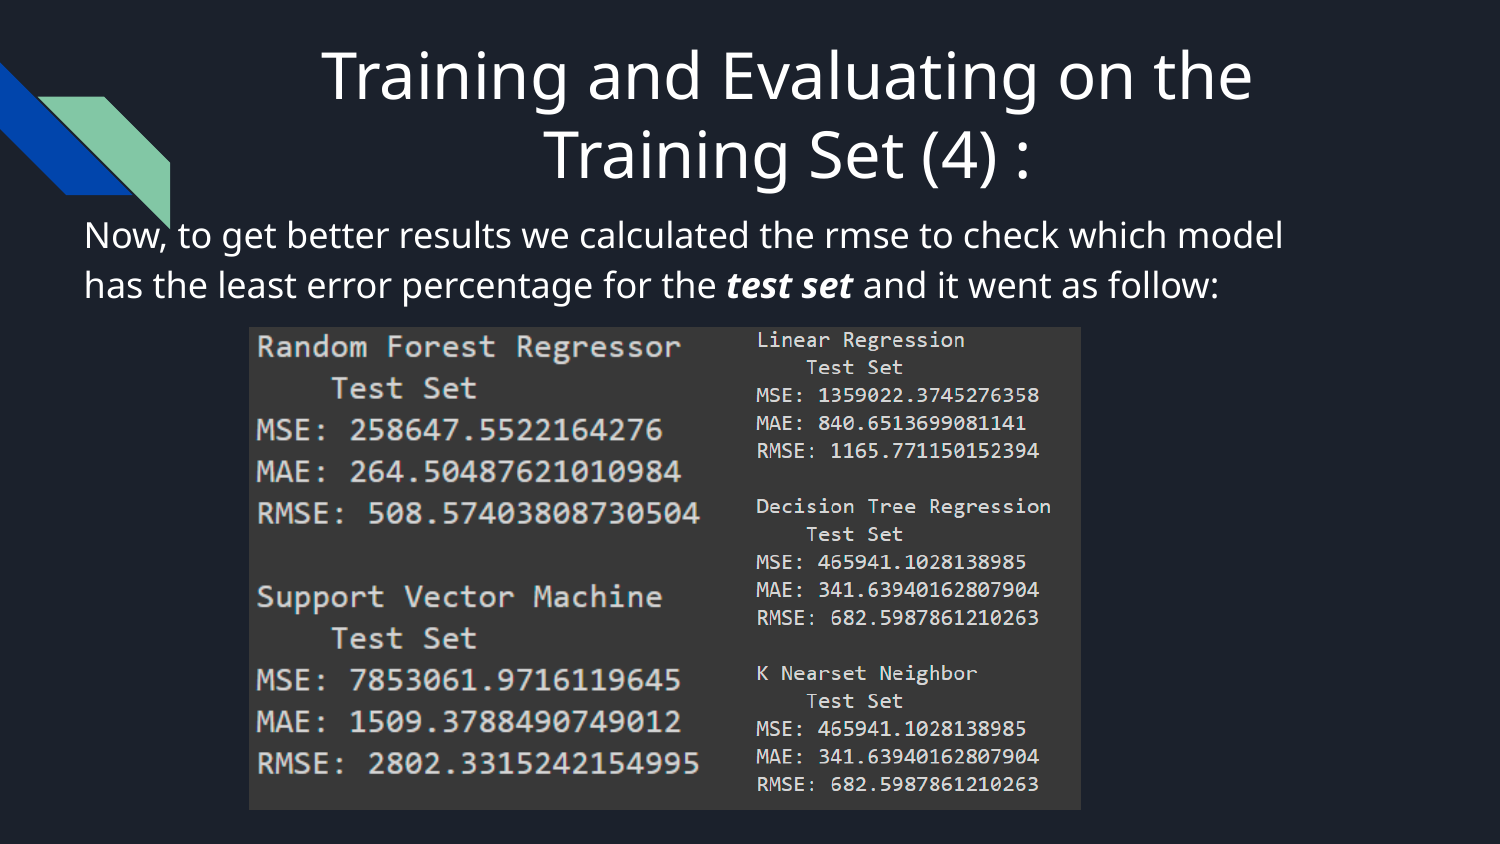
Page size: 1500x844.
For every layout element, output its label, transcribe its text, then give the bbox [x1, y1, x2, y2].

title Training and Evaluating on the Training Set (4) : [210, 20, 1366, 208]
list Now, to get better results we calculated the rmse to check which model has the least error percentage for the test set and it went as follow: [68, 191, 1343, 328]
picture [249, 327, 1081, 810]
